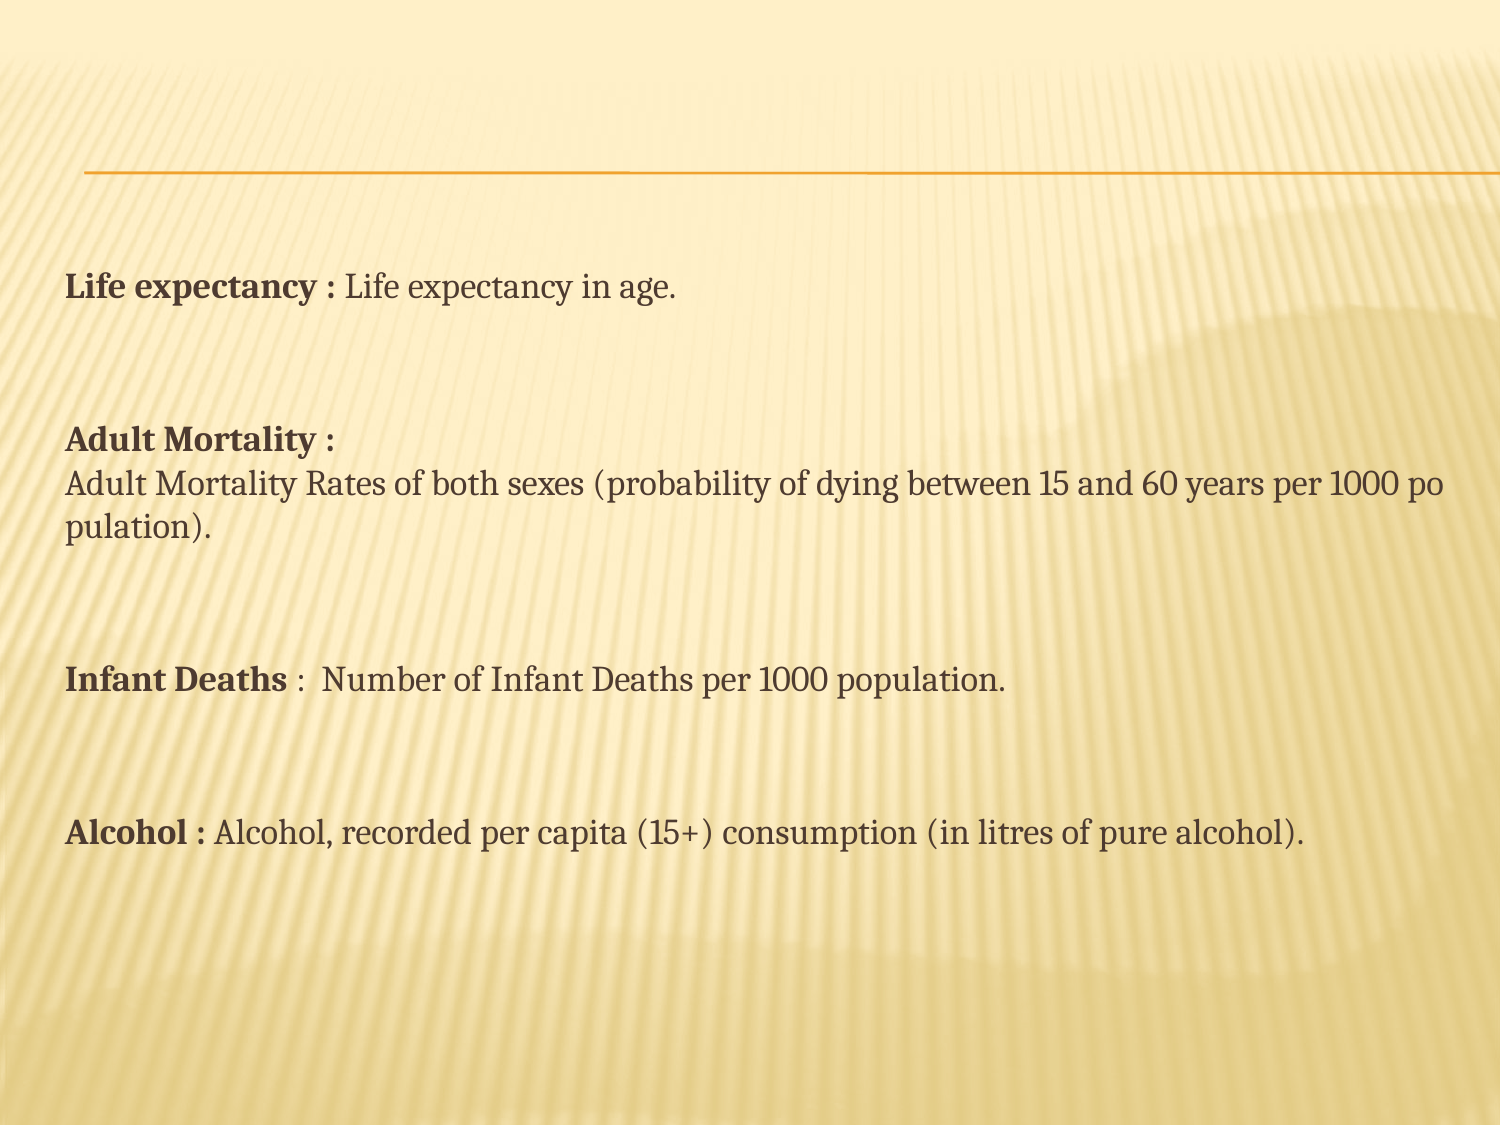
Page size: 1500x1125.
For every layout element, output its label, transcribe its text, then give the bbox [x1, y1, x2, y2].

list Life expectancy : Life expectancy in age. Adult Mortality : Adult Mortality Rates of both sexes (probability of dying between 15 and 60 years per 1000 population). Infant Deaths : Number of Infant Deaths per 1000 population. Alcohol : Alcohol, recorded per capita (15+) consumption (in litres of pure alcohol). [50, 254, 1475, 998]
